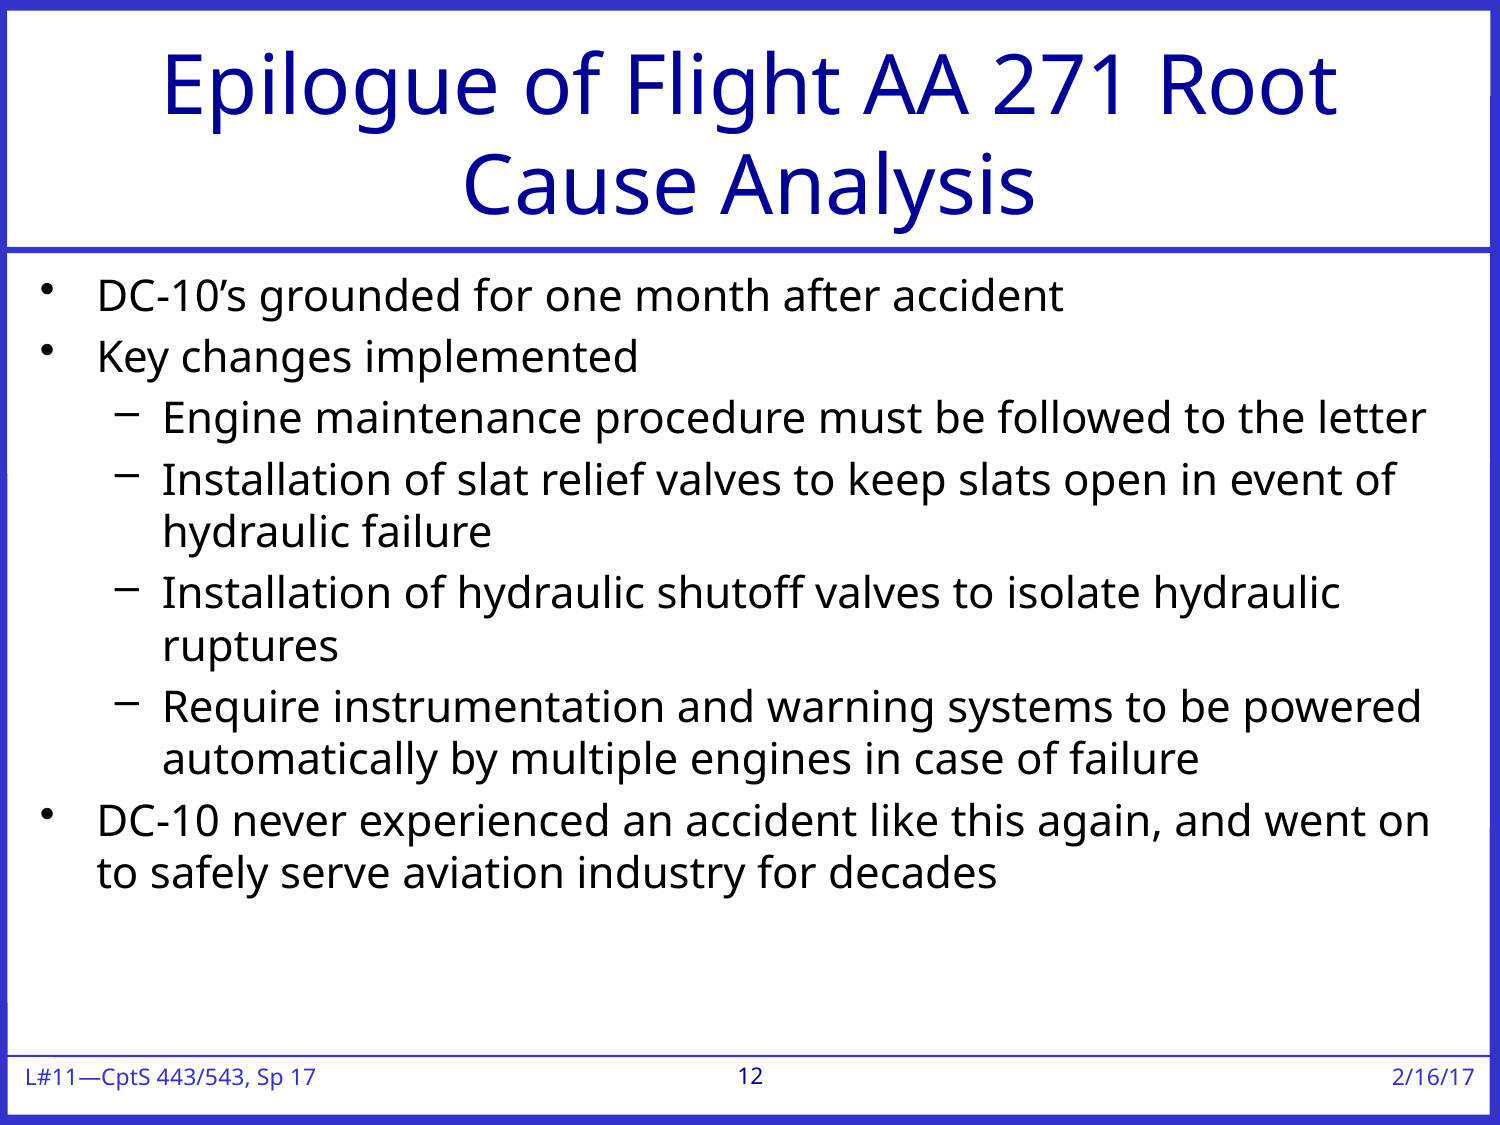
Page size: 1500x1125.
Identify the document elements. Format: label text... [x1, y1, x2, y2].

list DC-10’s grounded for one month after accident Key changes implemented Engine maintenance procedure must be followed to the letter Installation of slat relief valves to keep slats open in event of hydraulic failure Installation of hydraulic shutoff valves to isolate hydraulic ruptures Require instrumentation and warning systems to be powered automatically by multiple engines in case of failure DC-10 never experienced an accident like this again, and went on to safely serve aviation industry for decades [24, 259, 1476, 1040]
title Epilogue of Flight AA 271 Root Cause Analysis [24, 24, 1476, 238]
slide_number 12 [37, 1053, 1464, 1079]
